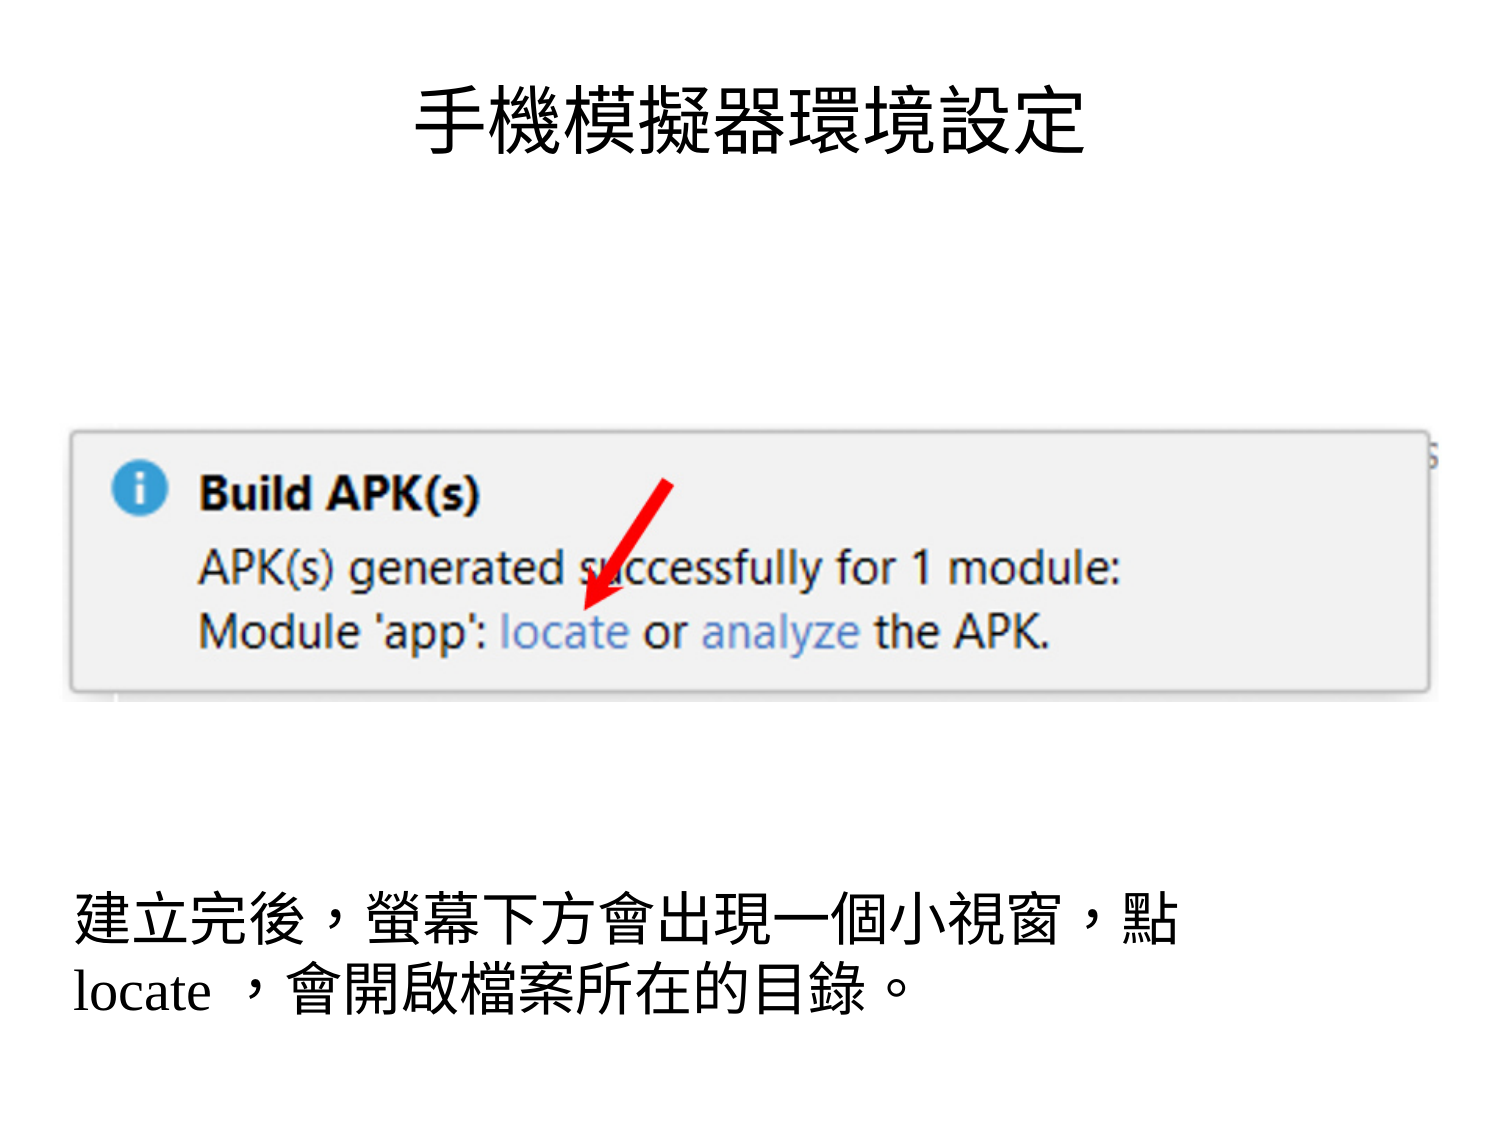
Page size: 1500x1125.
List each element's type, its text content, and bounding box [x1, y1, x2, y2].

picture [58, 423, 1442, 702]
text_box 建立完後，螢幕下方會出現一個小視窗，點 locate，會開啟檔案所在的目錄。 [58, 874, 1339, 1030]
text_box 手機模擬器環境設定 [215, 65, 1285, 171]
